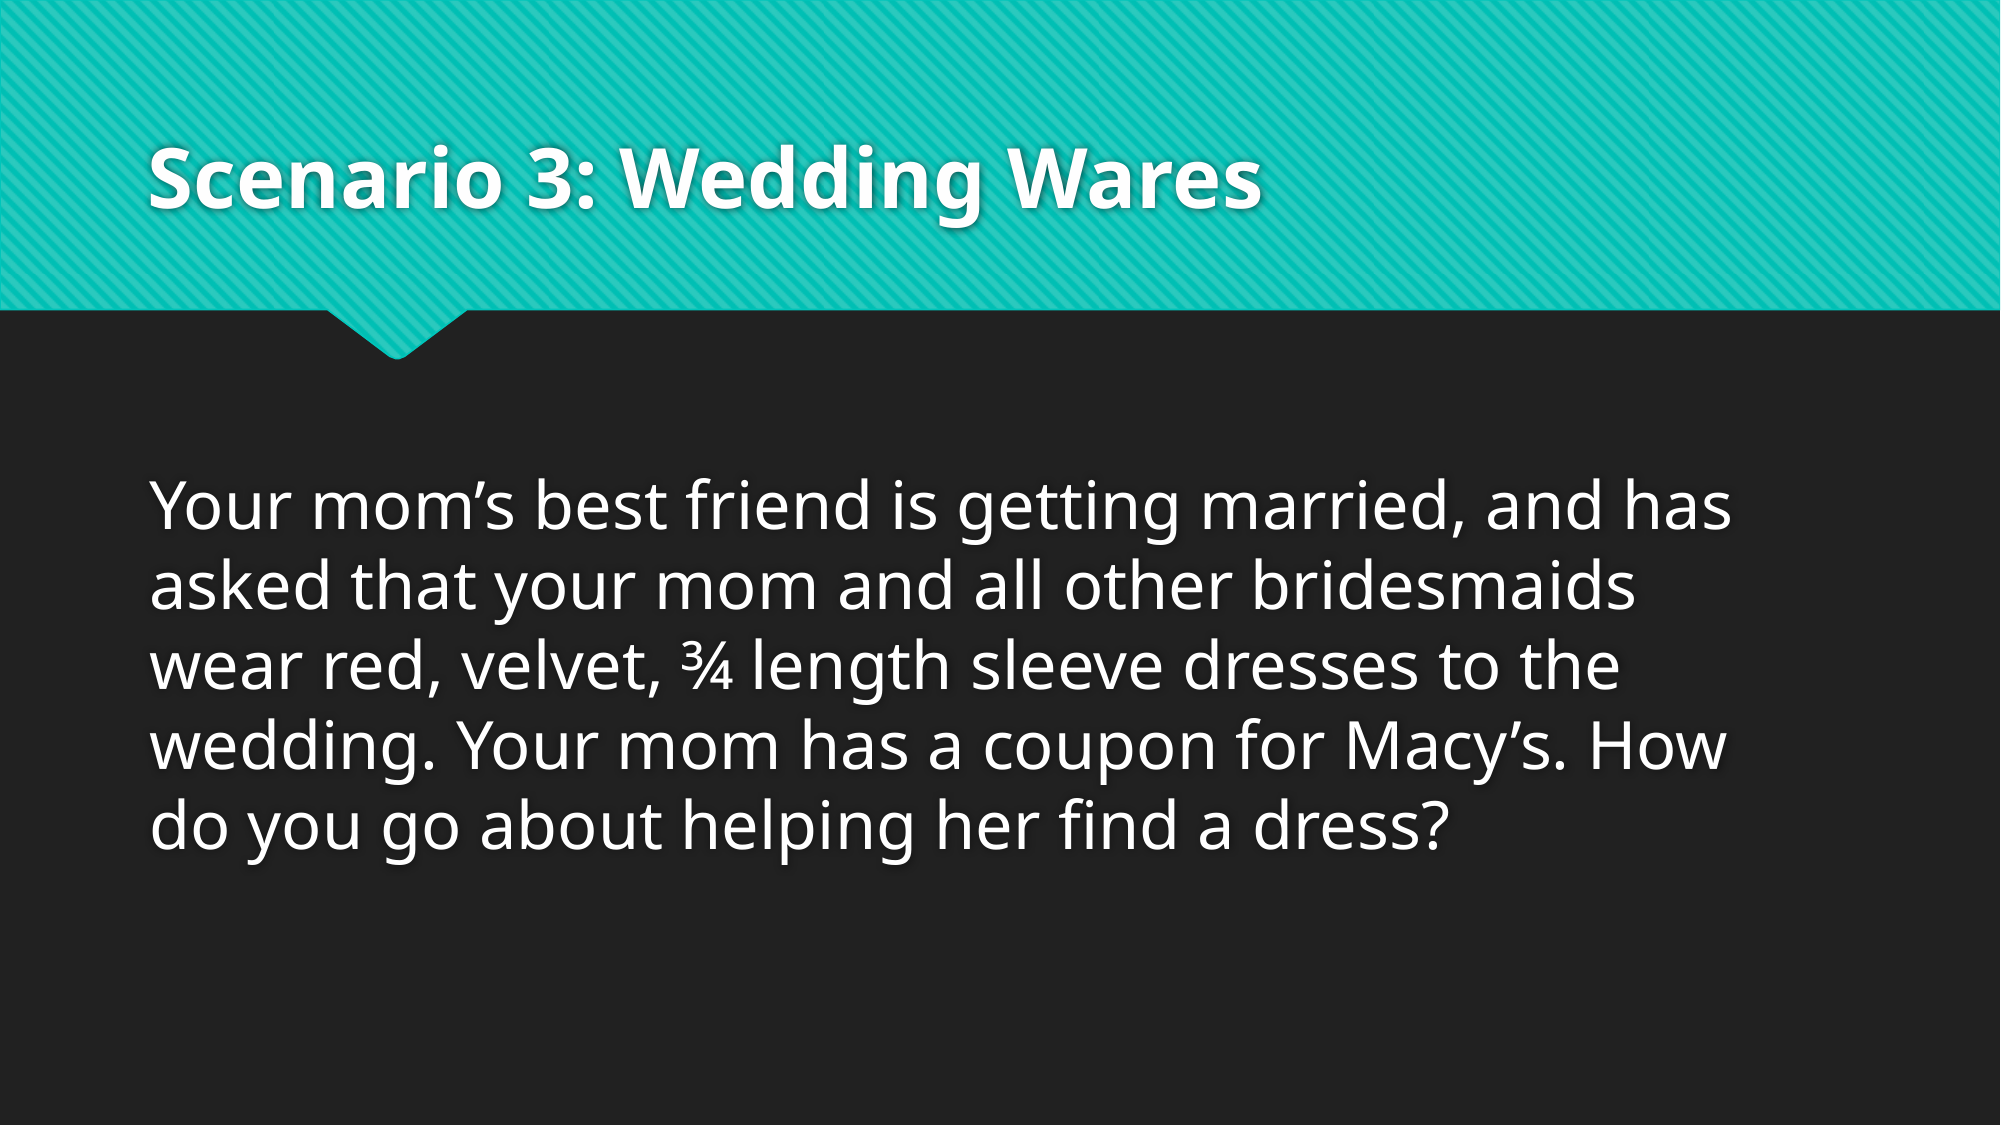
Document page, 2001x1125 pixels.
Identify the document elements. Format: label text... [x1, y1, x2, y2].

list Your mom’s best friend is getting married, and has asked that your mom and all other bridesmaids wear red, velvet, ¾ length sleeve dresses to the wedding. Your mom has a coupon for Macy’s. How do you go about helping her find a dress? [134, 364, 1809, 962]
title Scenario 3: Wedding Wares [132, 73, 1868, 233]
